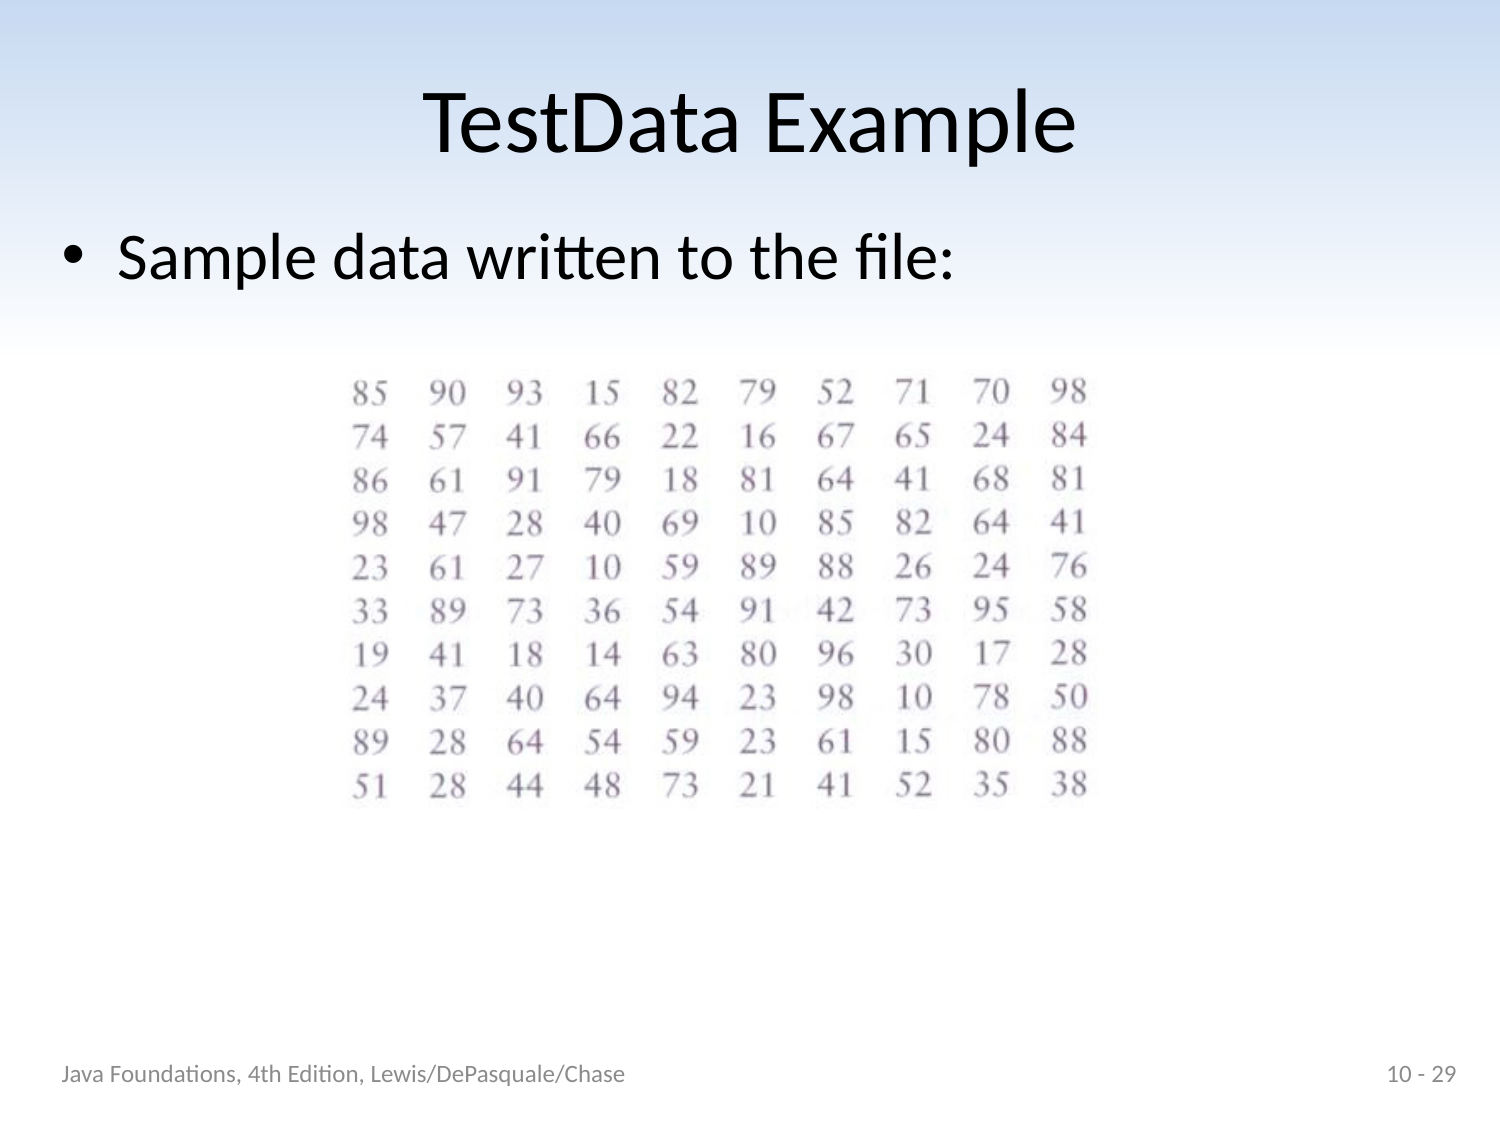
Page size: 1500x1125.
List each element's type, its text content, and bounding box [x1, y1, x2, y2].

list Sample data written to the file: [46, 205, 1473, 1043]
footer Java Foundations, 4th Edition, Lewis/DePasquale/Chase [46, 1042, 1122, 1103]
slide_number 10 - 29 [1122, 1042, 1472, 1103]
picture [339, 369, 1099, 809]
title TestData Example [28, 45, 1473, 186]
